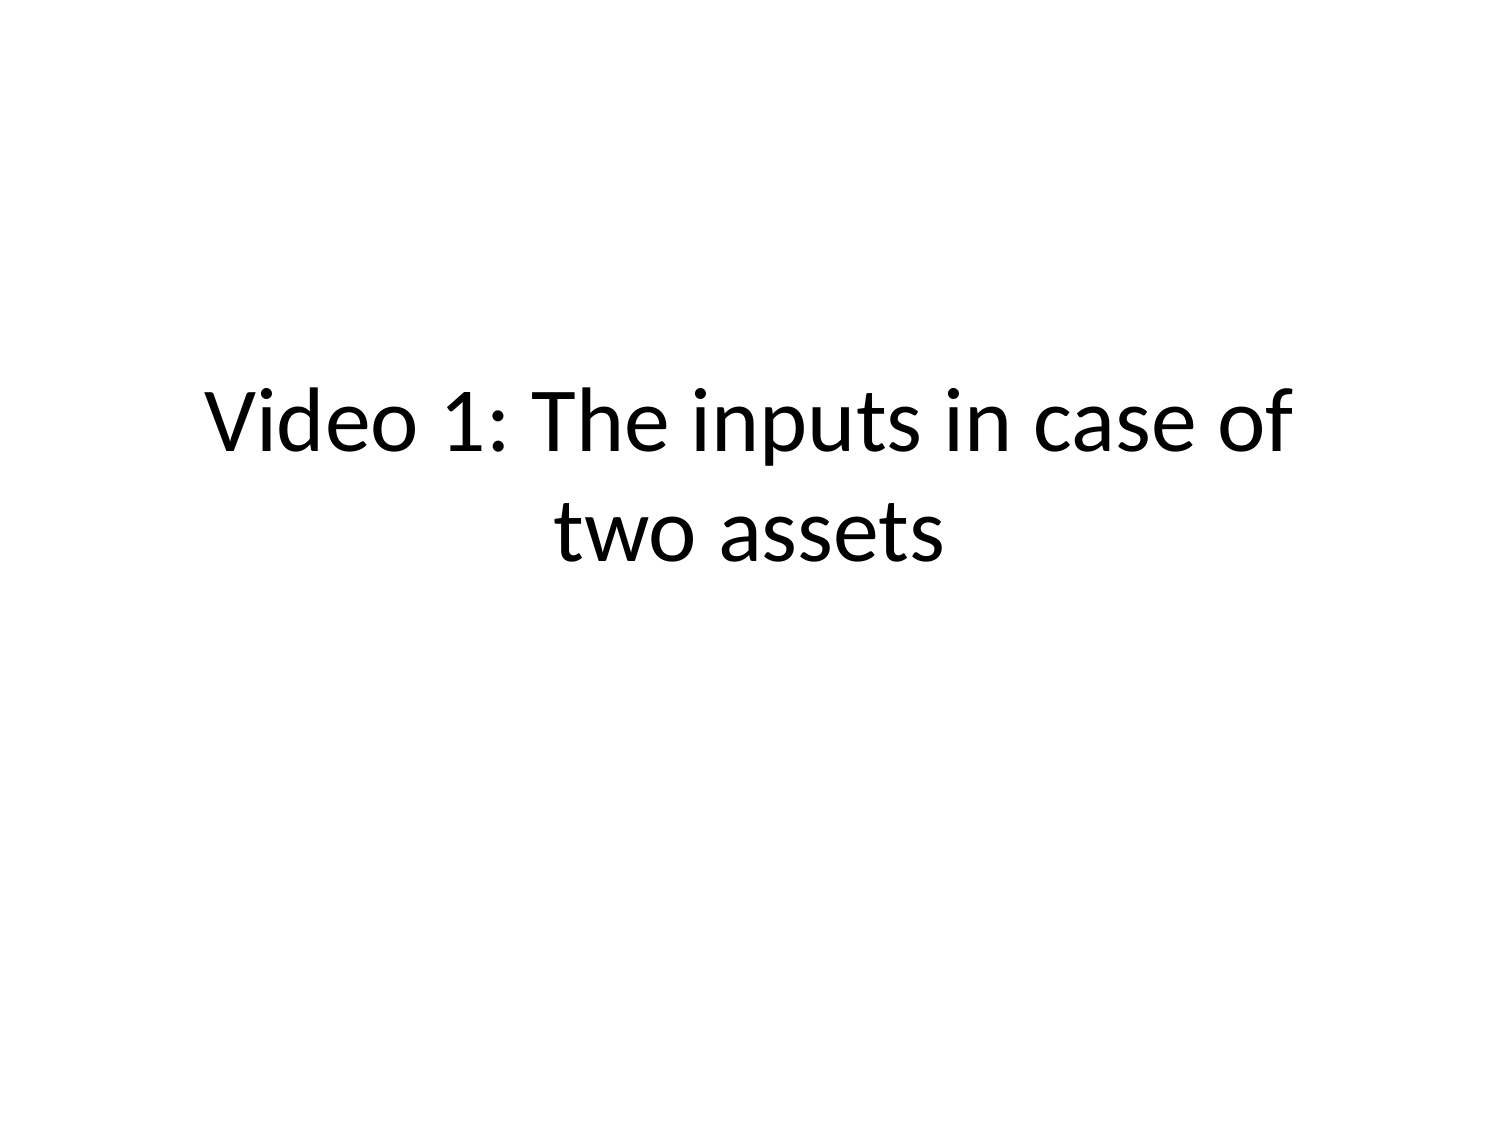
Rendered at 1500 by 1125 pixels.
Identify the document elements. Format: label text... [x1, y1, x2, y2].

title Video 1: The inputs in case of two assets [112, 349, 1388, 591]
